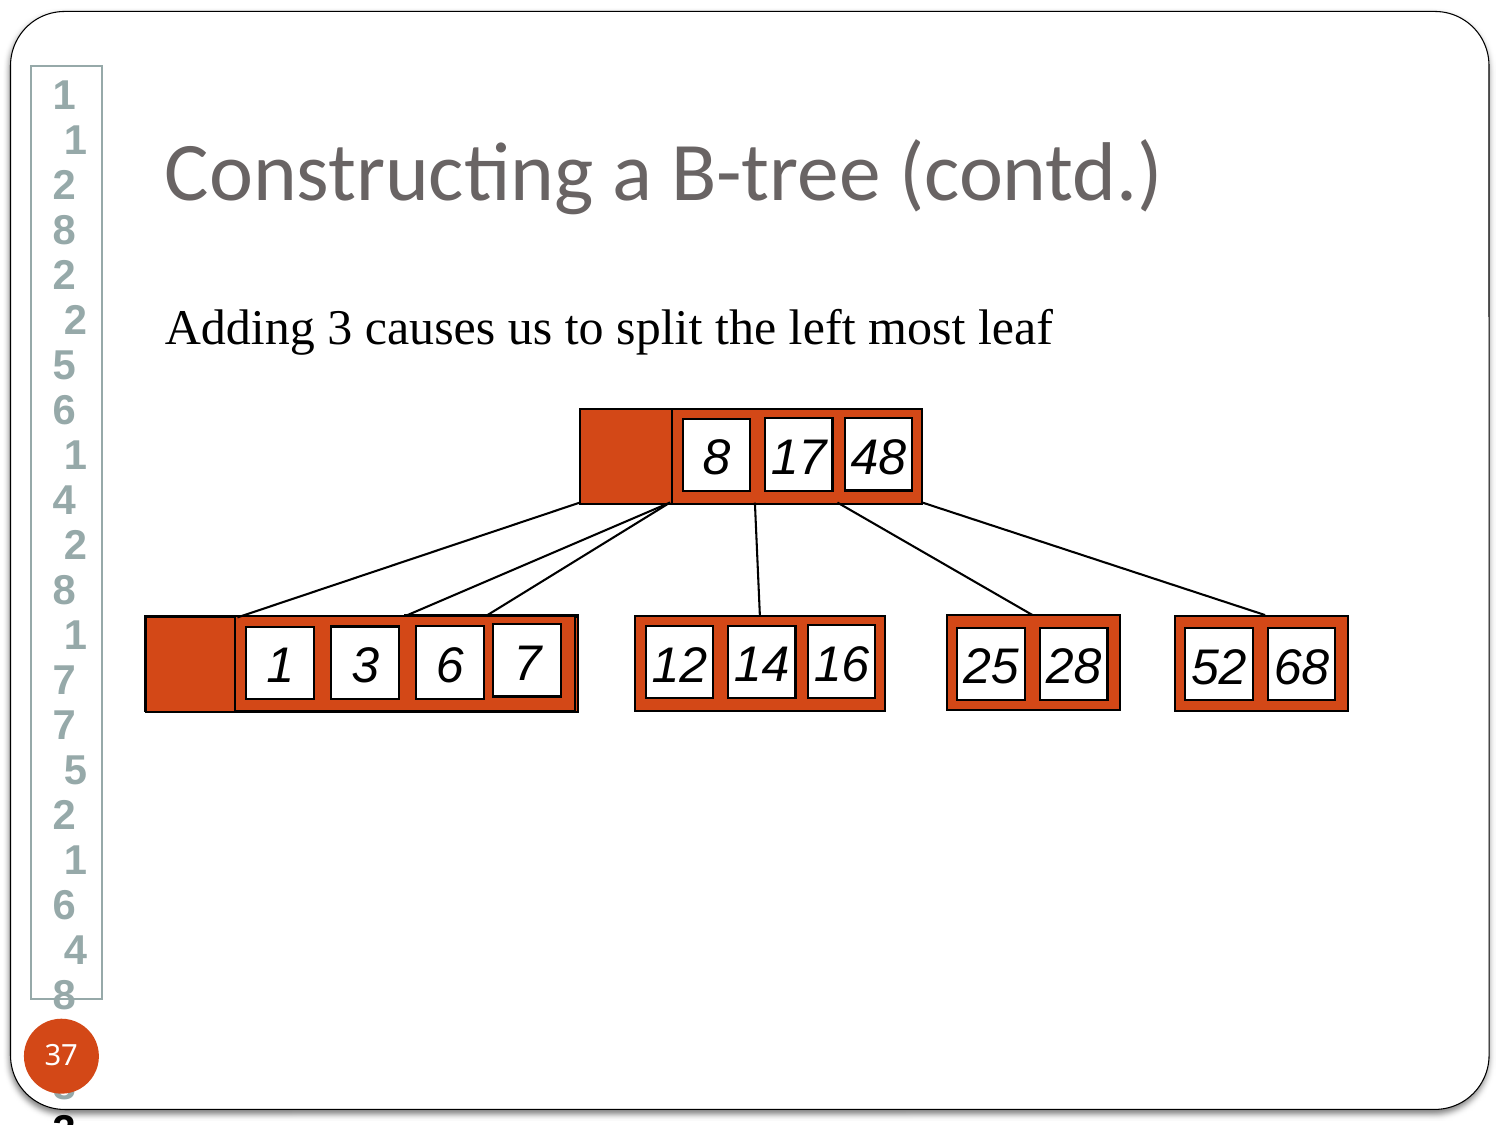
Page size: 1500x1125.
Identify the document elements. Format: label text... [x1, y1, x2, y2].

text_box 25 [957, 627, 1025, 701]
text_box [145, 616, 235, 712]
text_box [580, 409, 754, 505]
text_box 7 [493, 624, 562, 697]
text_box 1 12 8 2 25 6 14 28 17 7 52 16 48 68 3 26 29 53 55 45 [31, 65, 102, 1000]
text_box 68 [1267, 628, 1336, 701]
text_box Adding 3 causes us to split the left most leaf [149, 287, 1350, 363]
text_box 16 [807, 625, 876, 698]
text_box 6 [415, 626, 484, 699]
slide_number 37 [23, 1018, 99, 1094]
text_box [635, 615, 886, 711]
text_box 52 [1184, 628, 1253, 701]
text_box [947, 615, 1120, 711]
text_box [235, 616, 576, 712]
text_box 1 [246, 626, 315, 700]
text_box 14 [727, 625, 796, 699]
text_box [672, 408, 923, 504]
text_box 3 [331, 626, 399, 699]
text_box 17 [764, 418, 833, 491]
text_box [1175, 615, 1348, 711]
text_box 12 [645, 625, 714, 699]
text_box 8 [682, 418, 751, 492]
text_box 48 [844, 418, 913, 491]
text_box 28 [1039, 627, 1108, 701]
title Constructing a B-tree (contd.) [150, 45, 1425, 233]
